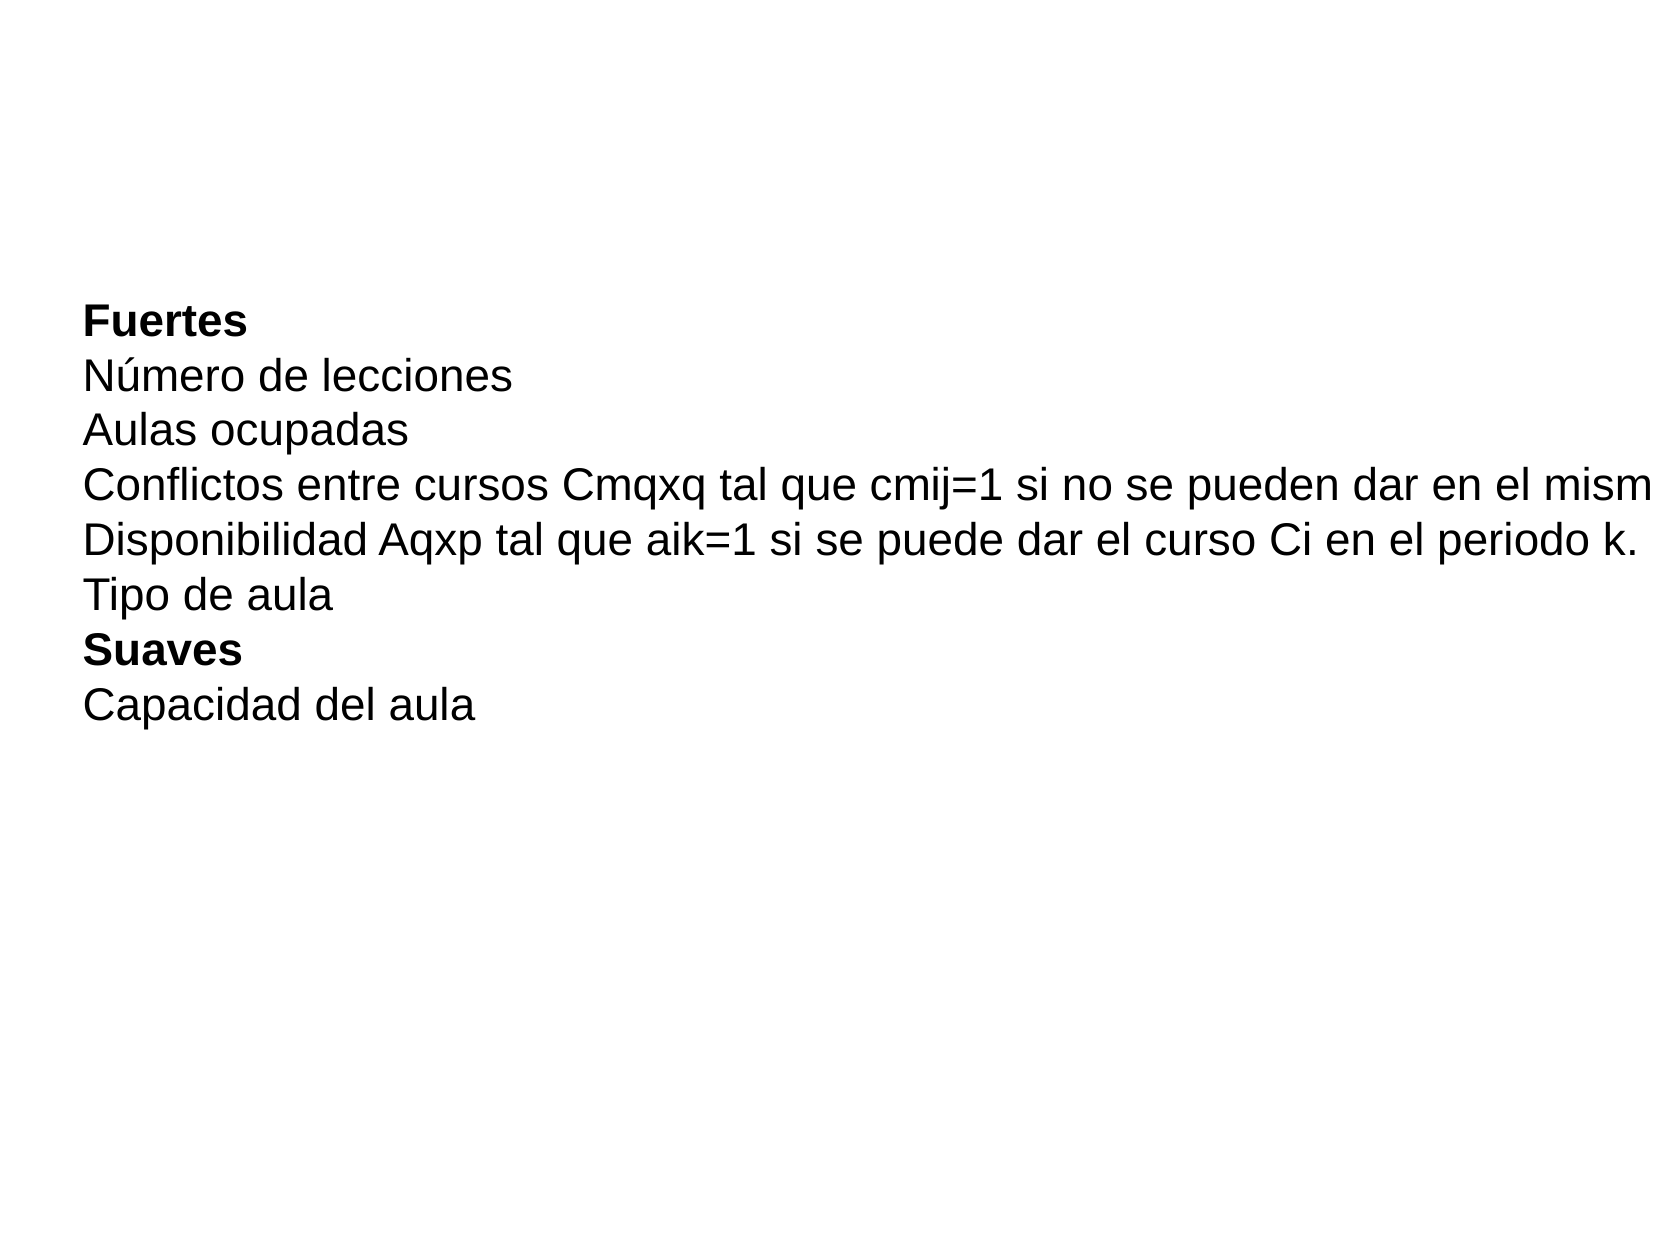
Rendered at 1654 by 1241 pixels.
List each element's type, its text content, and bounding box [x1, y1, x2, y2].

text_box Fuertes Número de lecciones Aulas ocupadas Conflictos entre cursos Cmqxq tal que cmij=1 si no se pueden dar en el mismo periodo. Disponibilidad Aqxp tal que aik=1 si se puede dar el curso Ci en el periodo k. Tipo de aula Suaves Capacidad del aula [82, 290, 1605, 1185]
